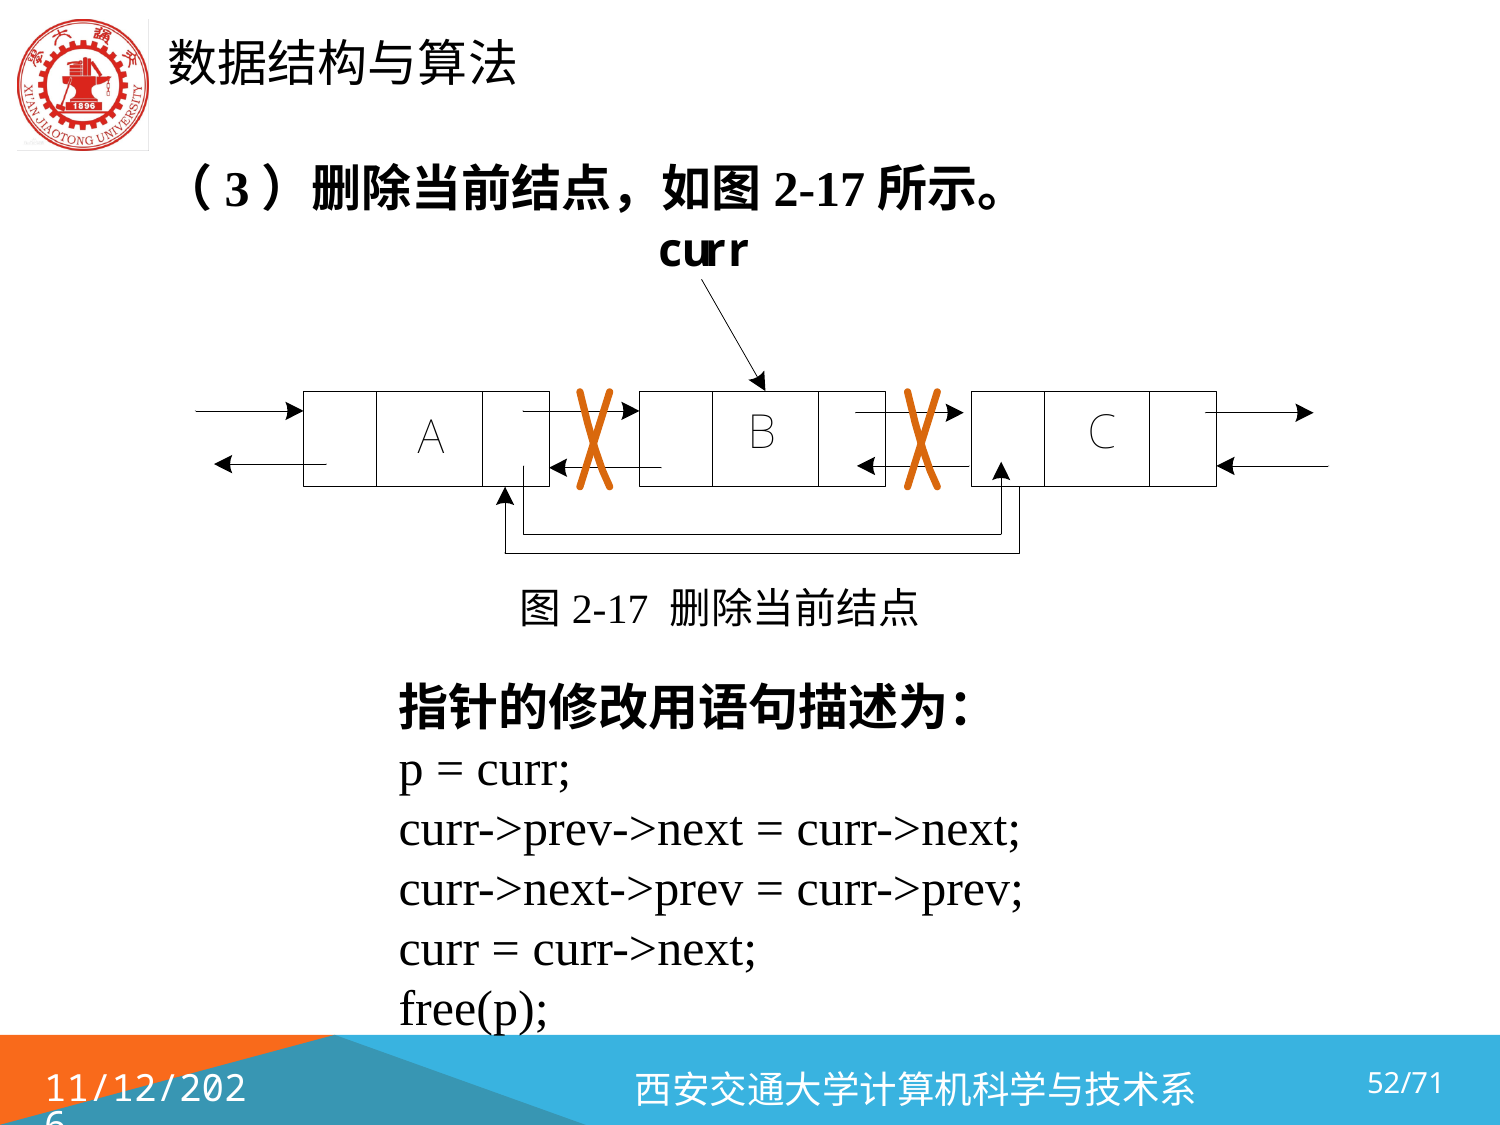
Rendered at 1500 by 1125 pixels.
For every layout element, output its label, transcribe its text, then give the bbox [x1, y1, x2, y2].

text_box 图2-17 删除当前结点 [505, 595, 935, 640]
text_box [170, 219, 1354, 587]
list （3）删除当前结点，如图2-17所示。 [147, 137, 1382, 244]
picture [17, 19, 149, 151]
text_box 指针的修改用语句描述为： p = curr; curr->prev->next = curr->next; curr->next->prev = curr->prev; curr = curr->next; free(p); [383, 668, 1134, 1043]
